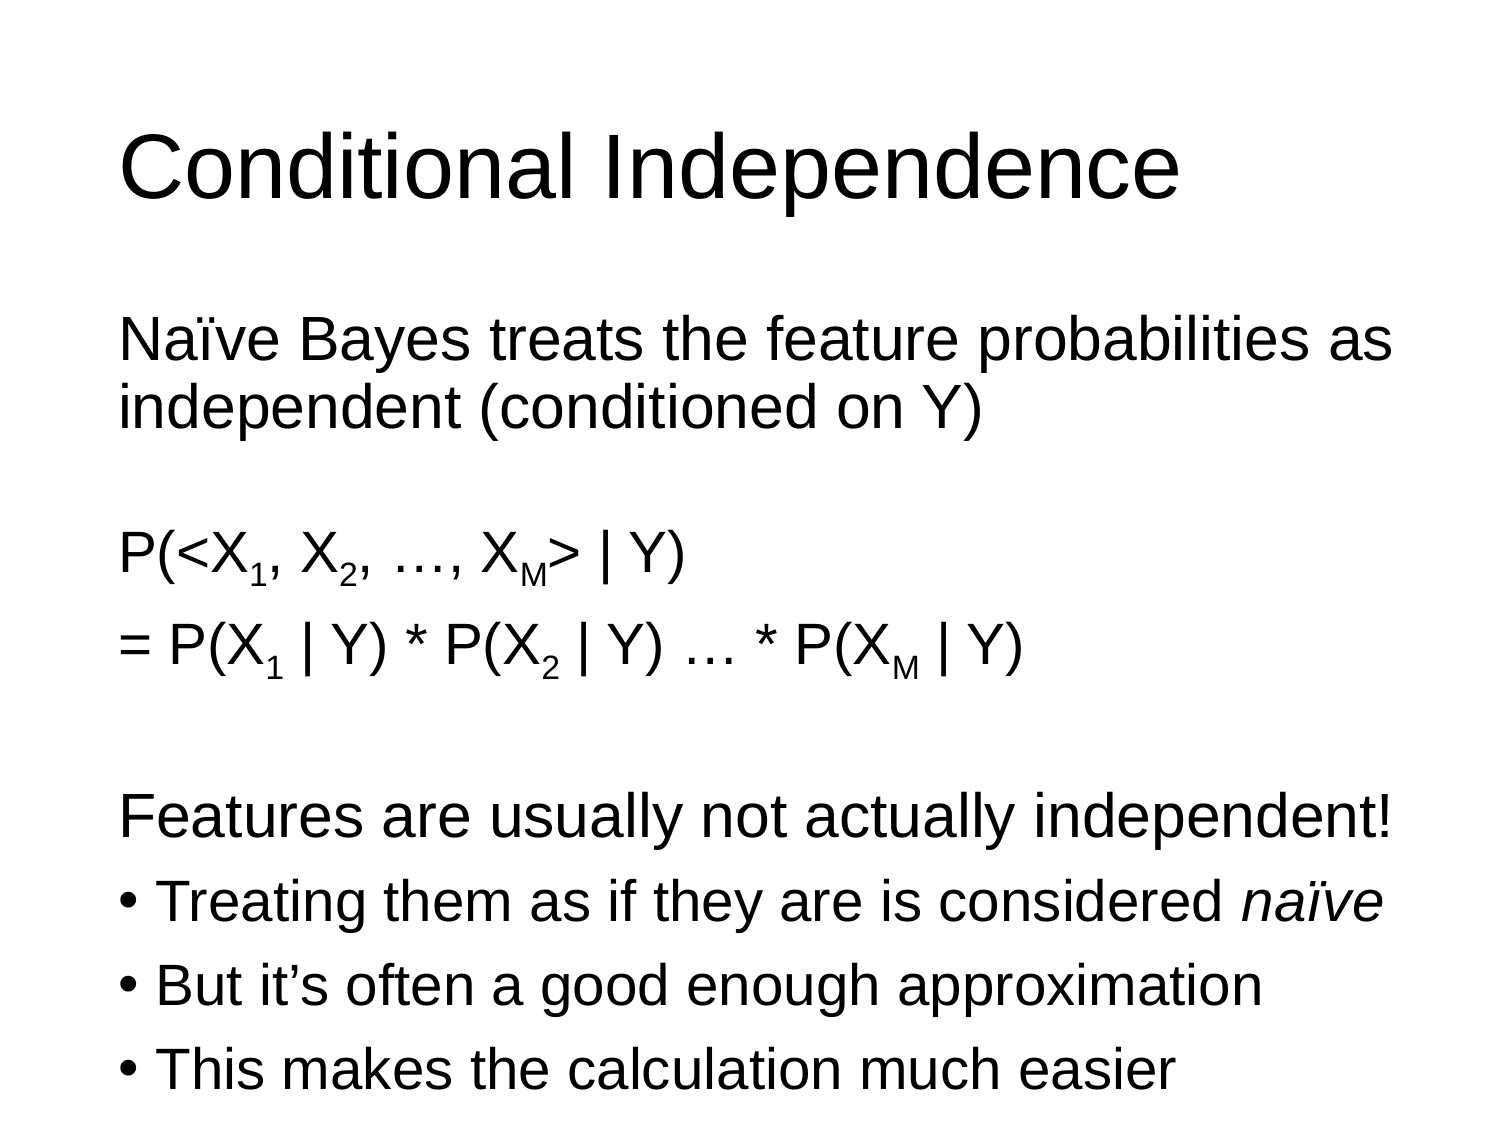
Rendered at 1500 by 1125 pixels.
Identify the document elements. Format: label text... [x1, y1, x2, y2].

title Conditional Independence [103, 59, 1397, 278]
list Naïve Bayes treats the feature probabilities as independent (conditioned on Y) P(<X1, X2, …, XM> | Y) = P(X1 | Y) * P(X2 | Y) … * P(XM | Y) Features are usually not actually independent! Treating them as if they are is considered naïve But it’s often a good enough approximation This makes the calculation much easier [103, 299, 1451, 1125]
